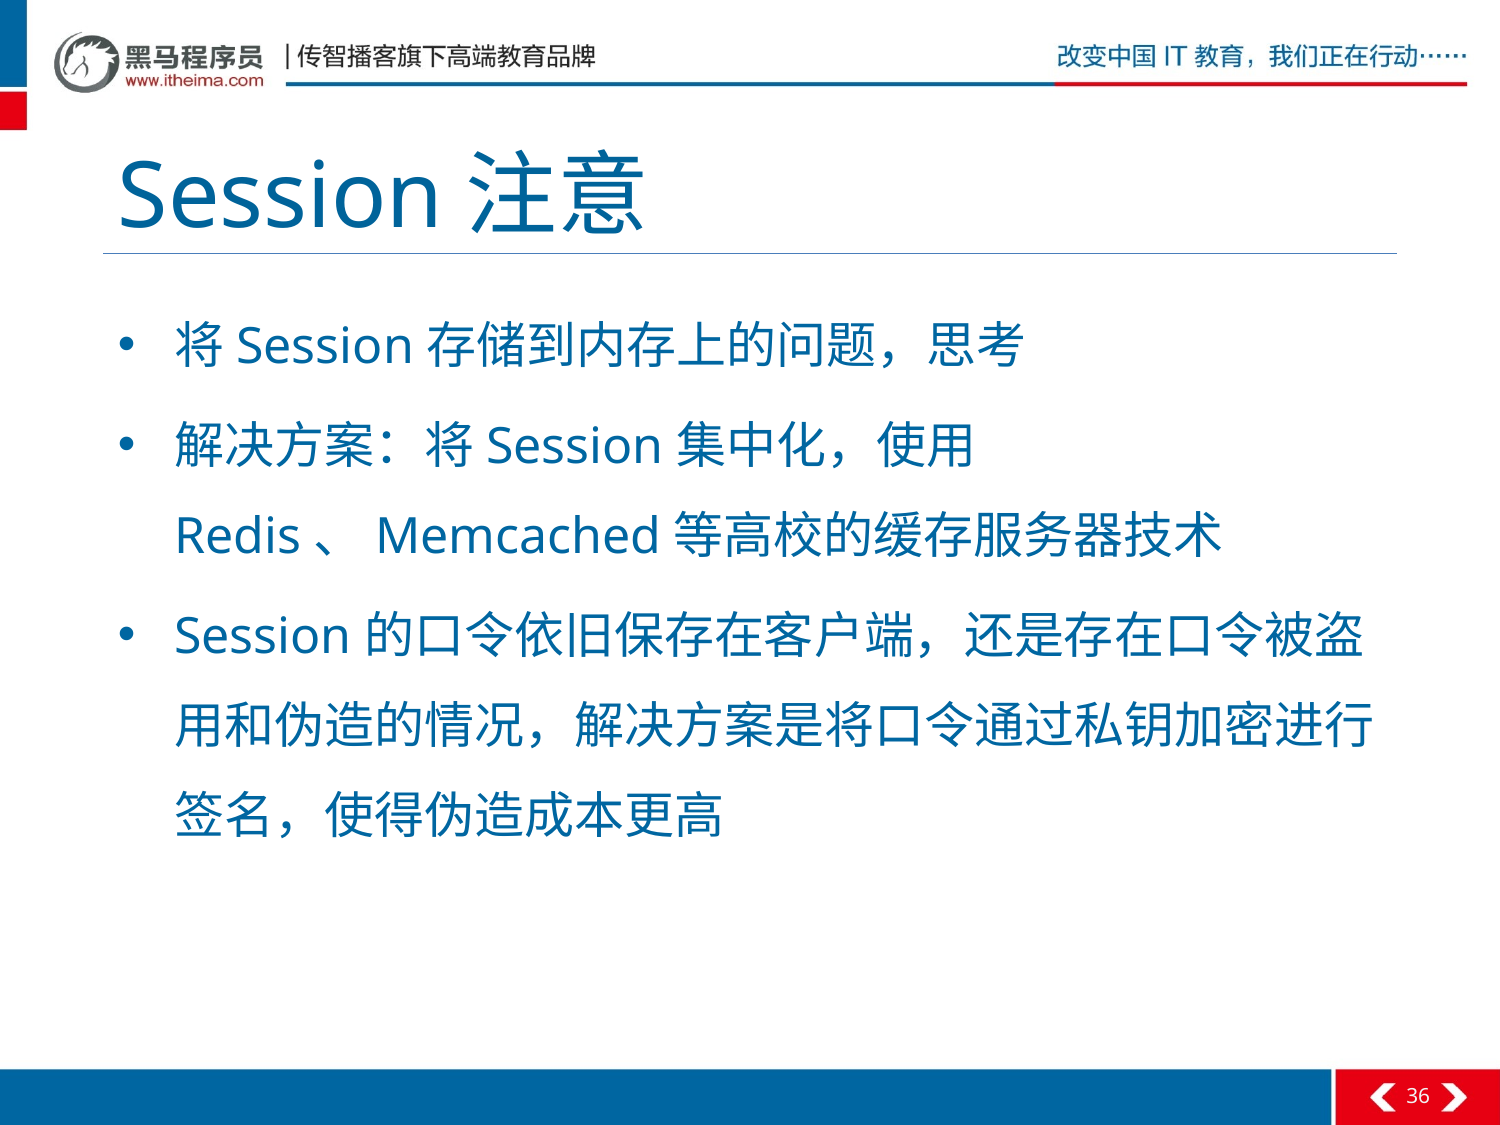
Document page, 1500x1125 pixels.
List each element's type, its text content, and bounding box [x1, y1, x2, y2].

picture [0, 0, 1500, 1125]
title Session注意 [103, 95, 1397, 254]
list 将Session存储到内存上的问题，思考 解决方案：将Session集中化，使用Redis、Memcached等高校的缓存服务器技术 Session的口令依旧保存在客户端，还是存在口令被盗用和伪造的情况，解决方案是将口令通过私钥加密进行签名，使得伪造成本更高 [103, 275, 1397, 1040]
slide_number 36 [1336, 1070, 1500, 1124]
